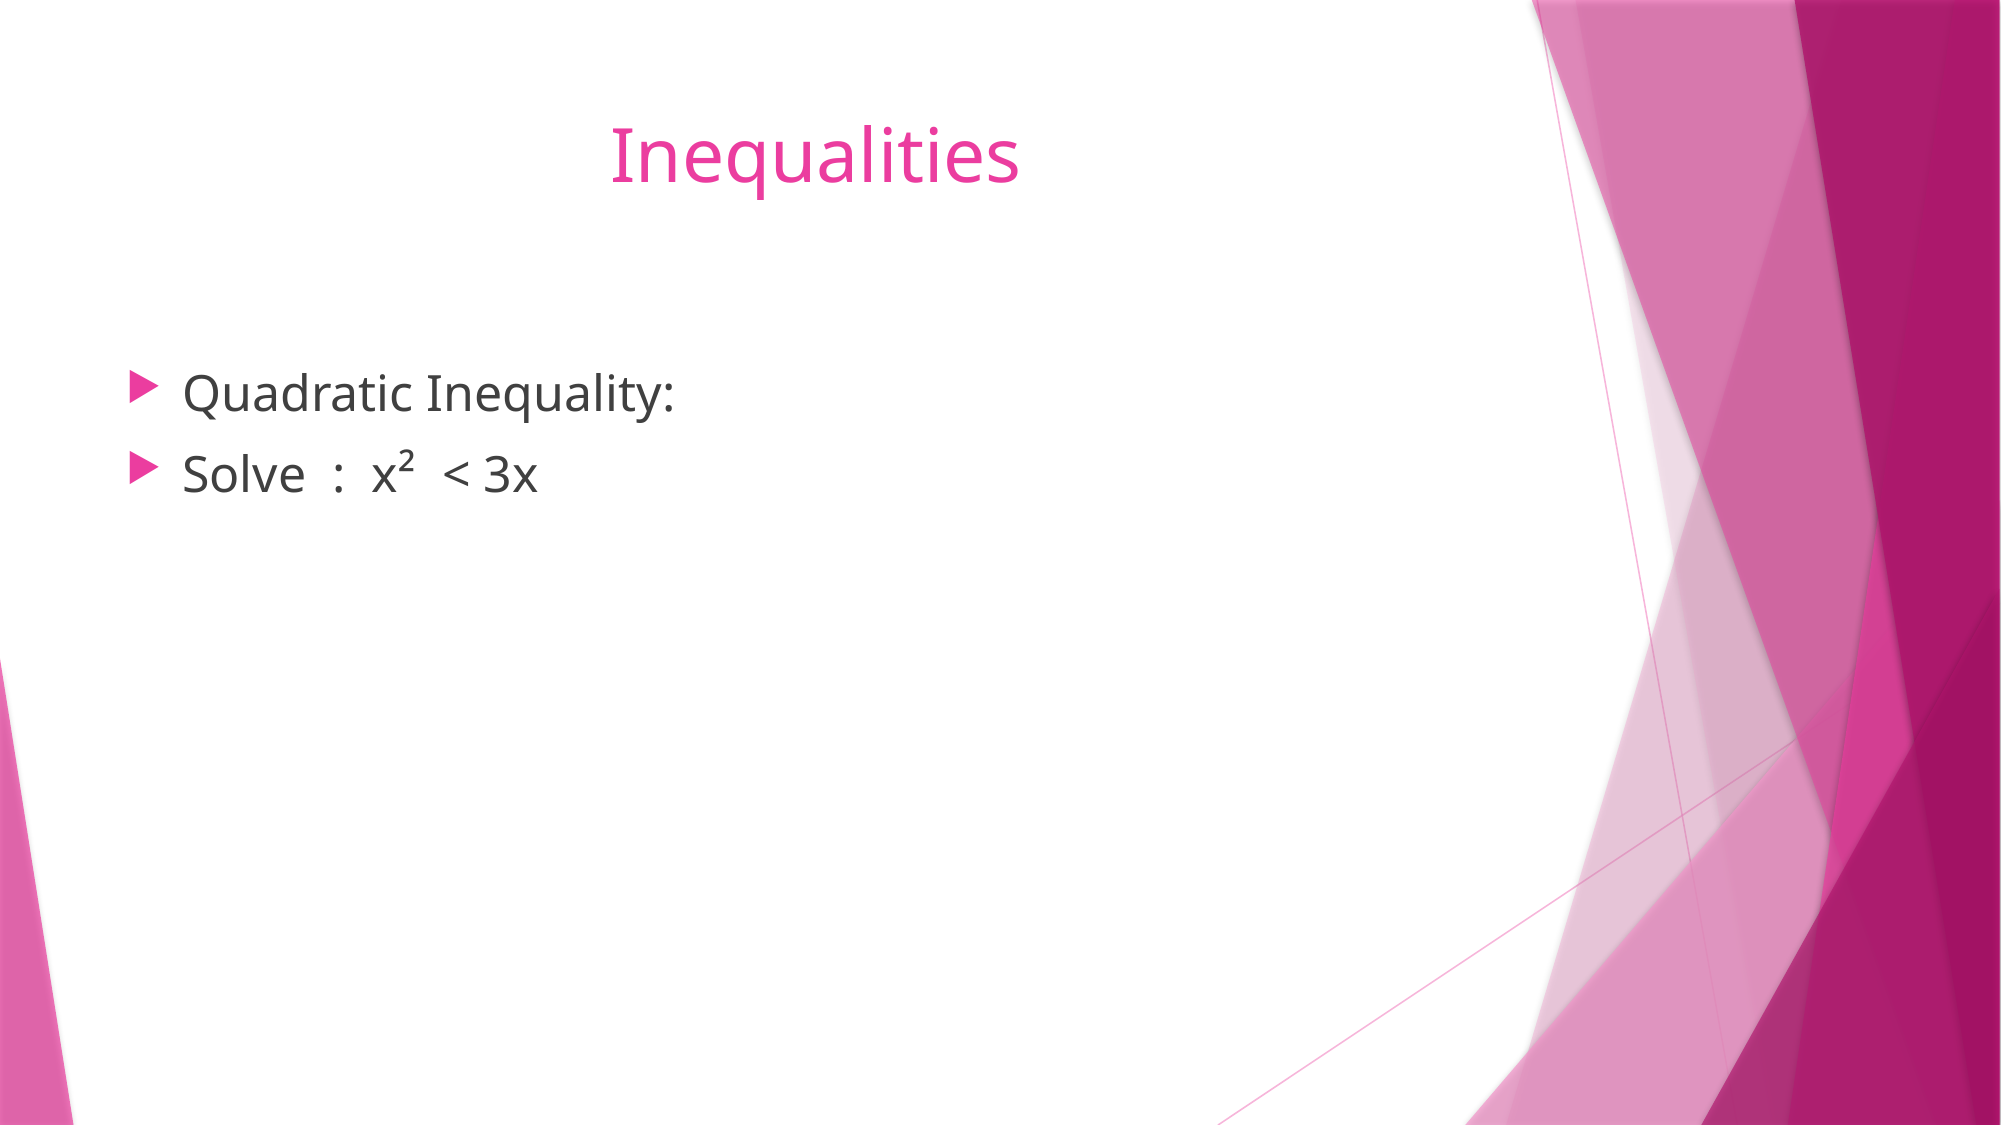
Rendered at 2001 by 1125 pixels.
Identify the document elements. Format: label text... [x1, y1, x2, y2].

list Quadratic Inequality: Solve : x² < 3x [111, 354, 1522, 992]
title Inequalities [111, 99, 1522, 317]
